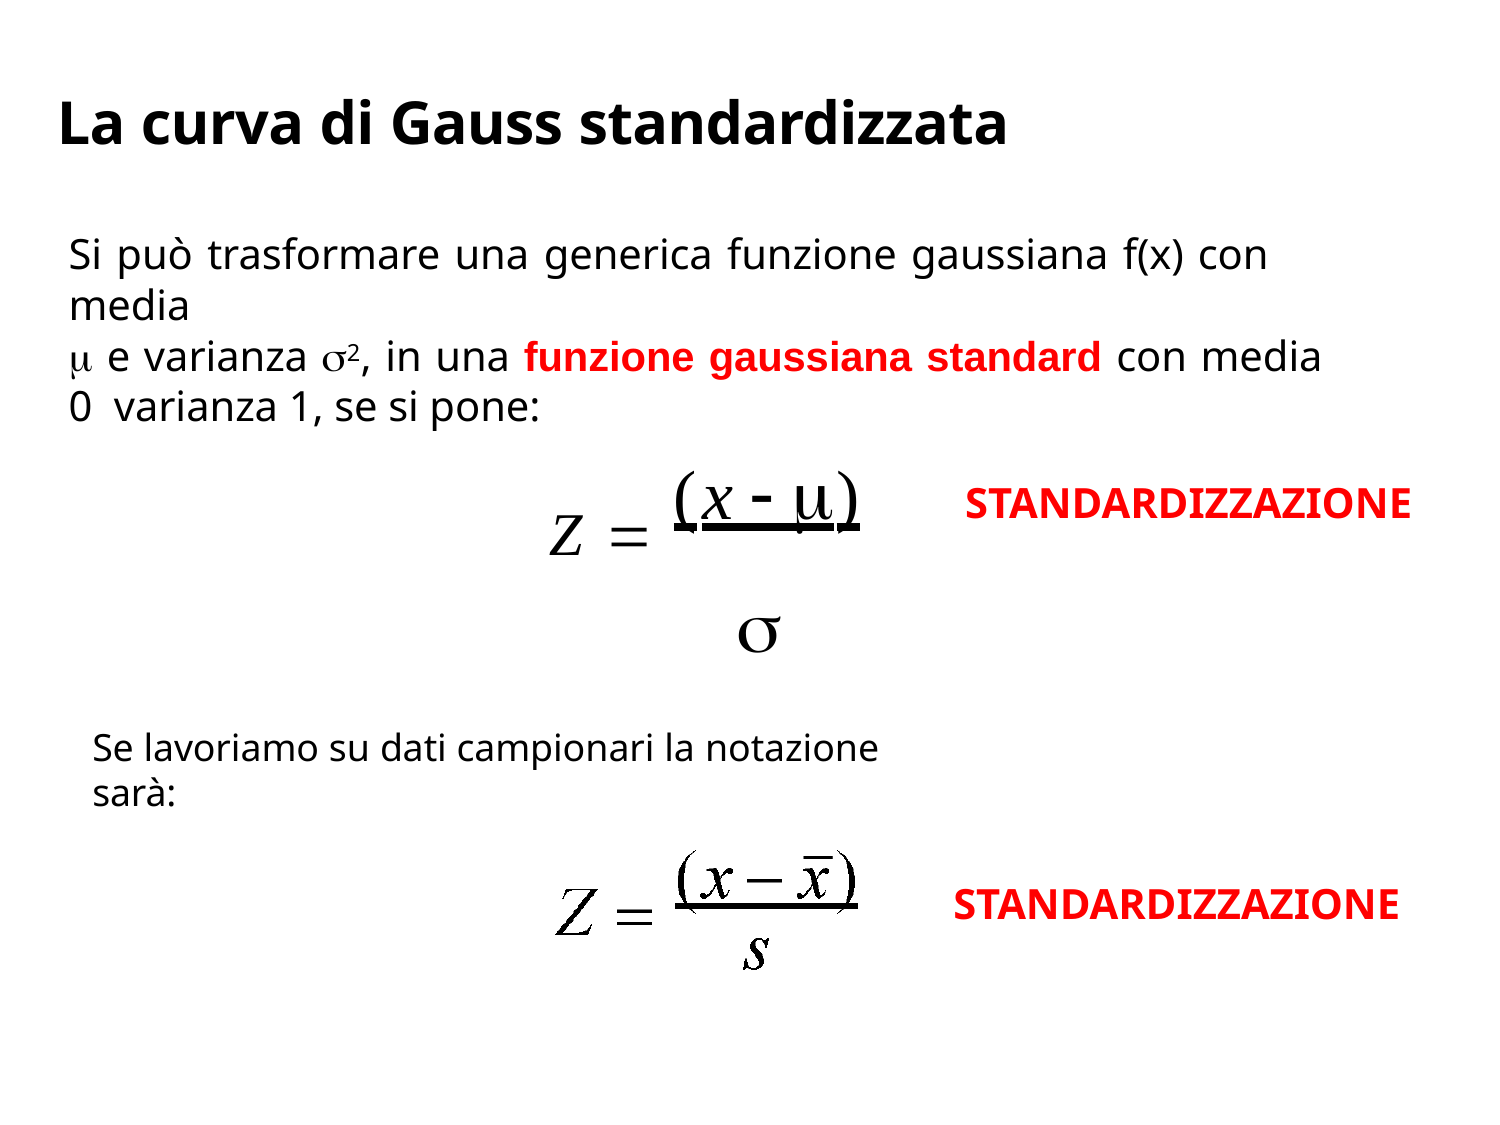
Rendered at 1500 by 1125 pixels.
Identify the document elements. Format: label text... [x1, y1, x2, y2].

text_box Se lavoriamo su dati campionari la notazione sarà: [90, 722, 934, 815]
text_box Z  (x  )  [542, 402, 868, 667]
text_box STANDARDIZZAZIONE [951, 875, 1426, 928]
picture [525, 813, 868, 1000]
text_box STANDARDIZZAZIONE [963, 474, 1438, 527]
text_box La curva di Gauss standardizzata Si può trasformare una generica funzione gaussiana f(x) con media  e varianza 2, in una funzione gaussiana standard con media 0 varianza 1, se si pone: [52, 82, 1348, 430]
